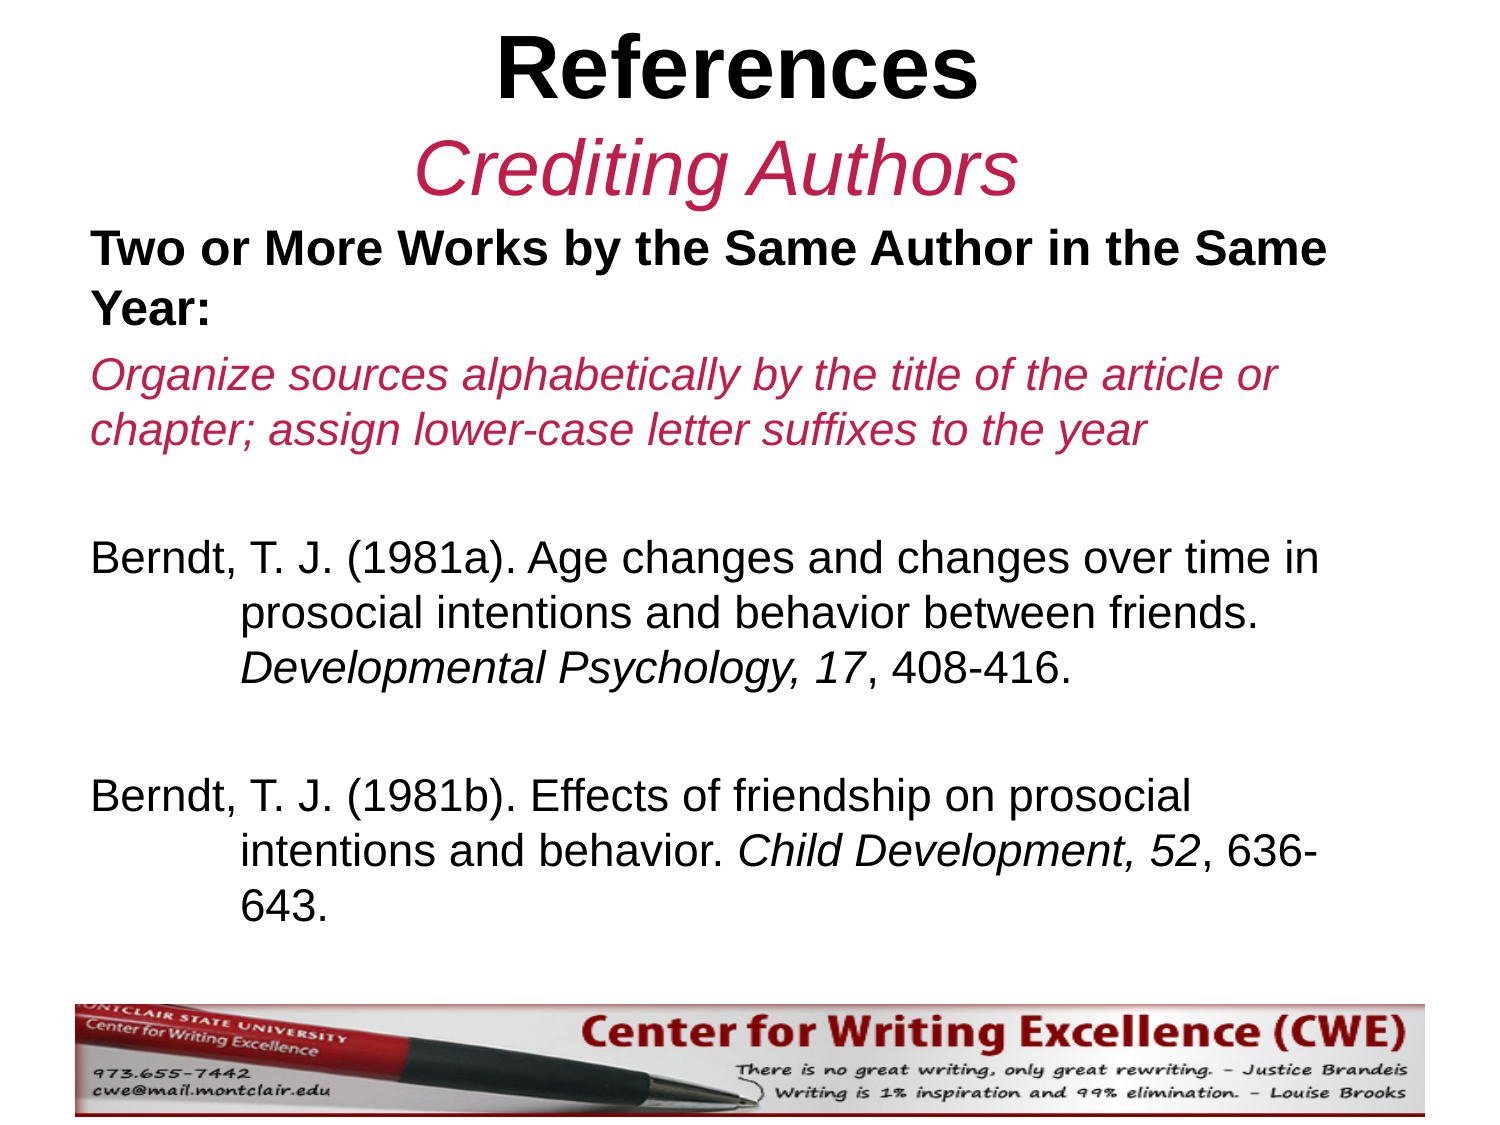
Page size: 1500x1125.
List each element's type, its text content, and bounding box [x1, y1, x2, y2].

picture [75, 1004, 1425, 1117]
list Two or More Works by the Same Author in the Same Year: Organize sources alphabetically by the title of the article or chapter; assign lower-case letter suffixes to the year Berndt, T. J. (1981a). Age changes and changes over time in prosocial intentions and behavior between friends. Developmental Psychology, 17, 408-416. Berndt, T. J. (1981b). Effects of friendship on prosocial intentions and behavior. Child Development, 52, 636- 643. [75, 207, 1425, 947]
title References Crediting Authors [62, 44, 1413, 175]
